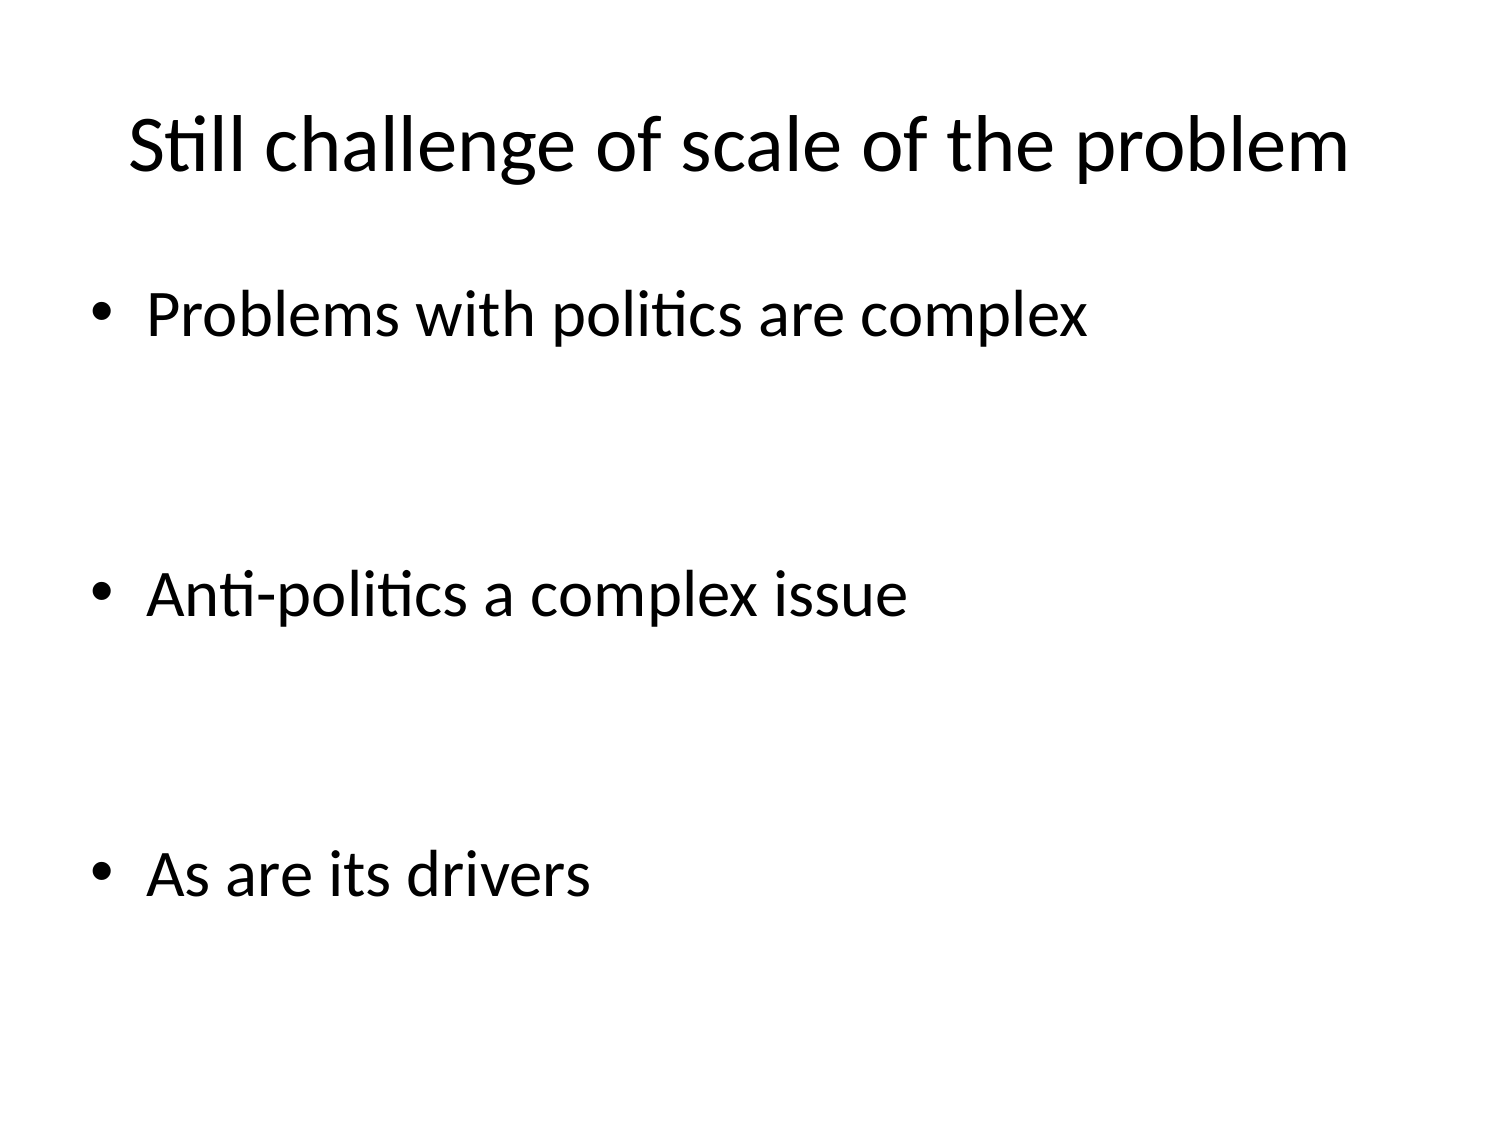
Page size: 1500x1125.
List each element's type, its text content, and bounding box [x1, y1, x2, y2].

title Still challenge of scale of the problem [75, 45, 1425, 233]
list Problems with politics are complex Anti-politics a complex issue As are its drivers [75, 262, 1425, 1005]
